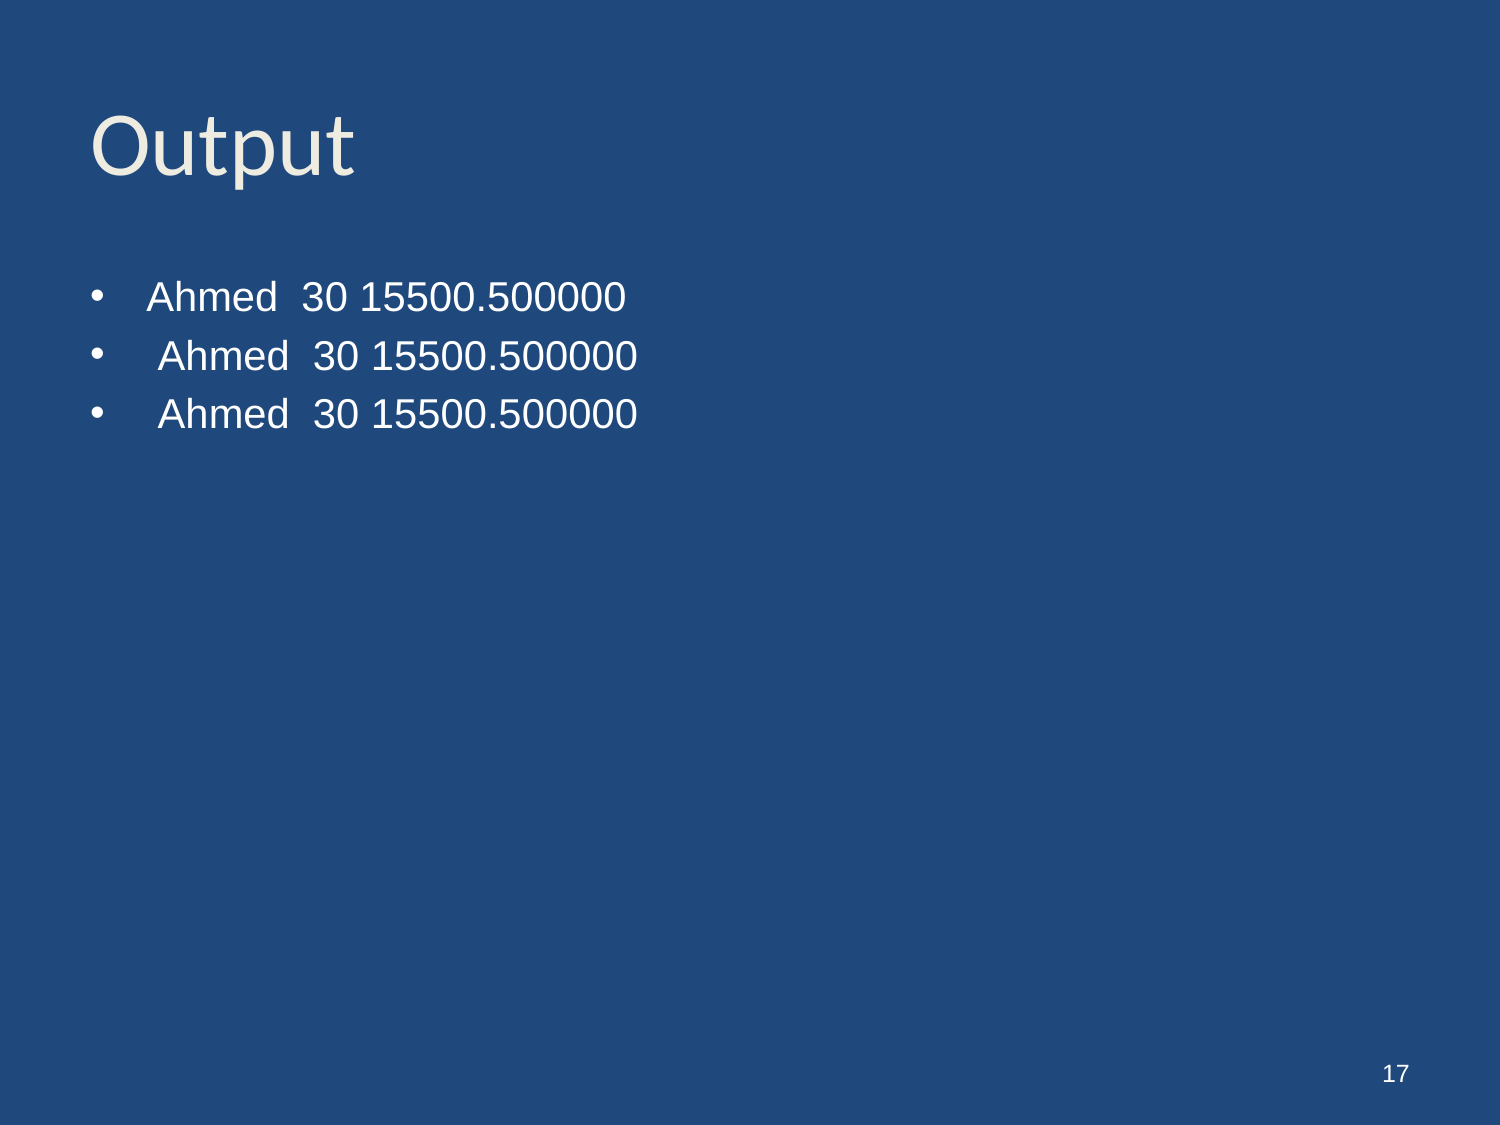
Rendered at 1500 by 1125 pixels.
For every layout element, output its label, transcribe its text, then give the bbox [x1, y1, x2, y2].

slide_number 17 [1074, 1042, 1425, 1103]
title Output [75, 45, 1425, 233]
list Ahmed 30 15500.500000 Ahmed 30 15500.500000 Ahmed 30 15500.500000 [75, 262, 1425, 492]
